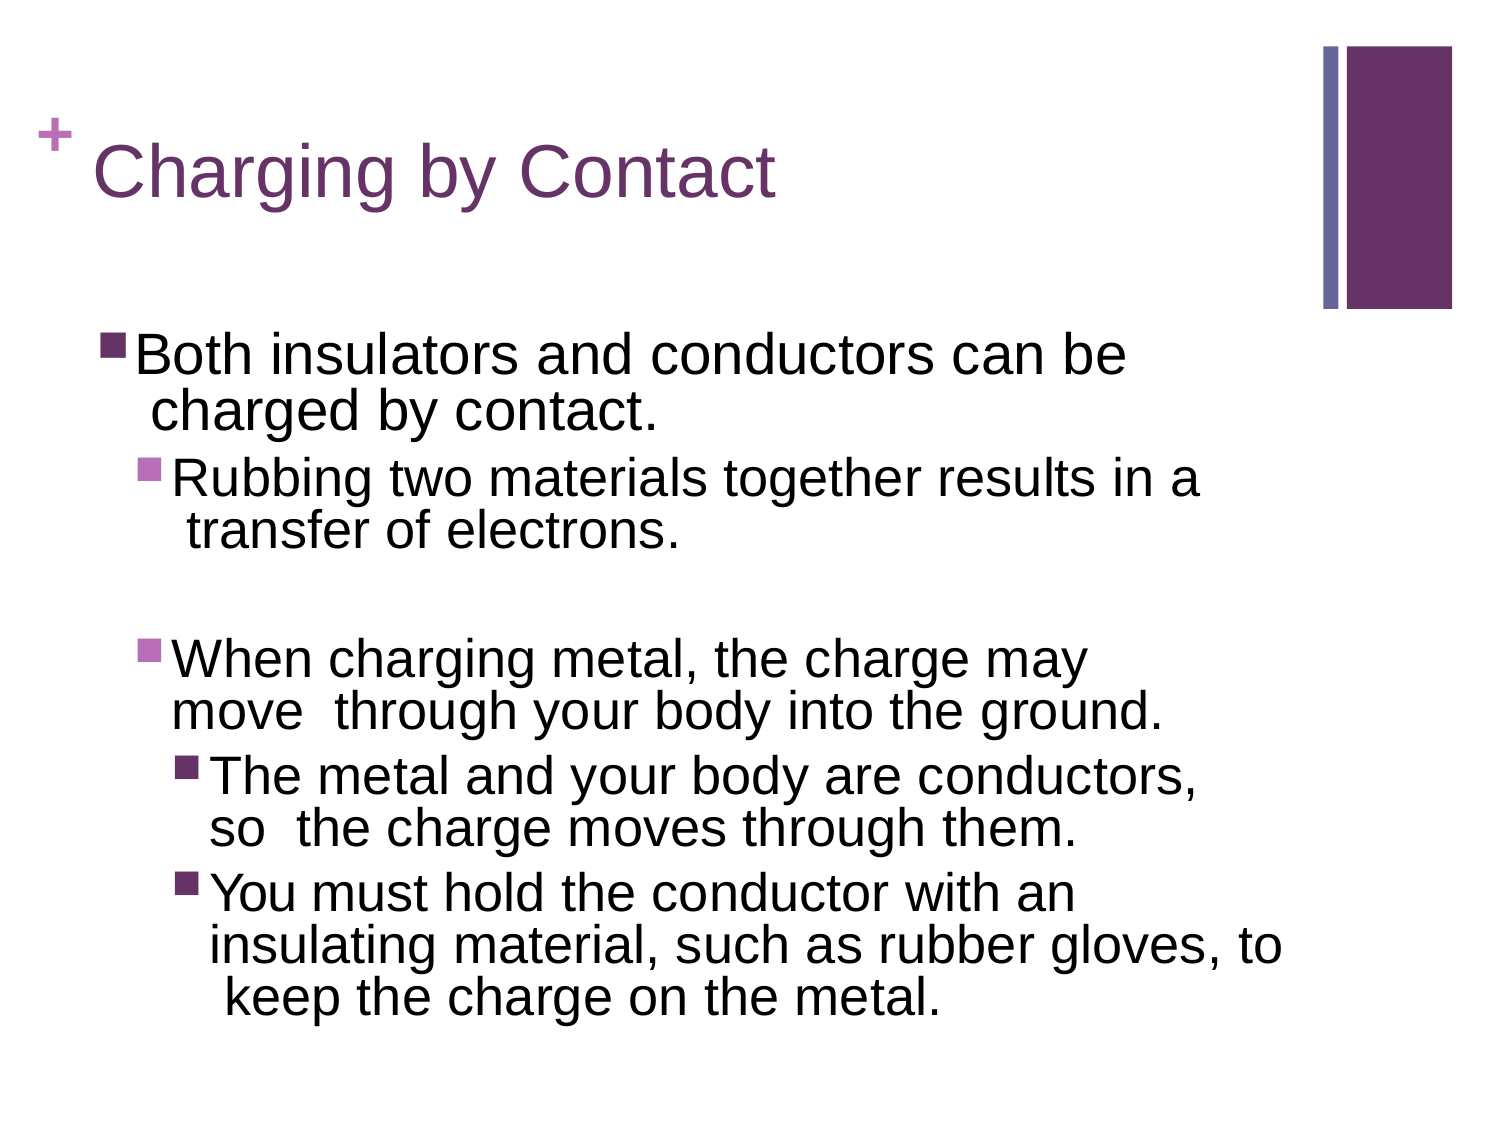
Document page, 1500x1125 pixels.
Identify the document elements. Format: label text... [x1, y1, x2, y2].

text_box [1323, 46, 1339, 309]
title + Charging by Contact [30, 82, 787, 273]
text_box Both insulators and conductors can be charged by contact. Rubbing two materials together results in a transfer of electrons. When charging metal, the charge may move through your body into the ground. The metal and your body are conductors, so the charge moves through them. You must hold the conductor with an insulating material, such as rubber gloves, to keep the charge on the metal. [94, 314, 1285, 1026]
